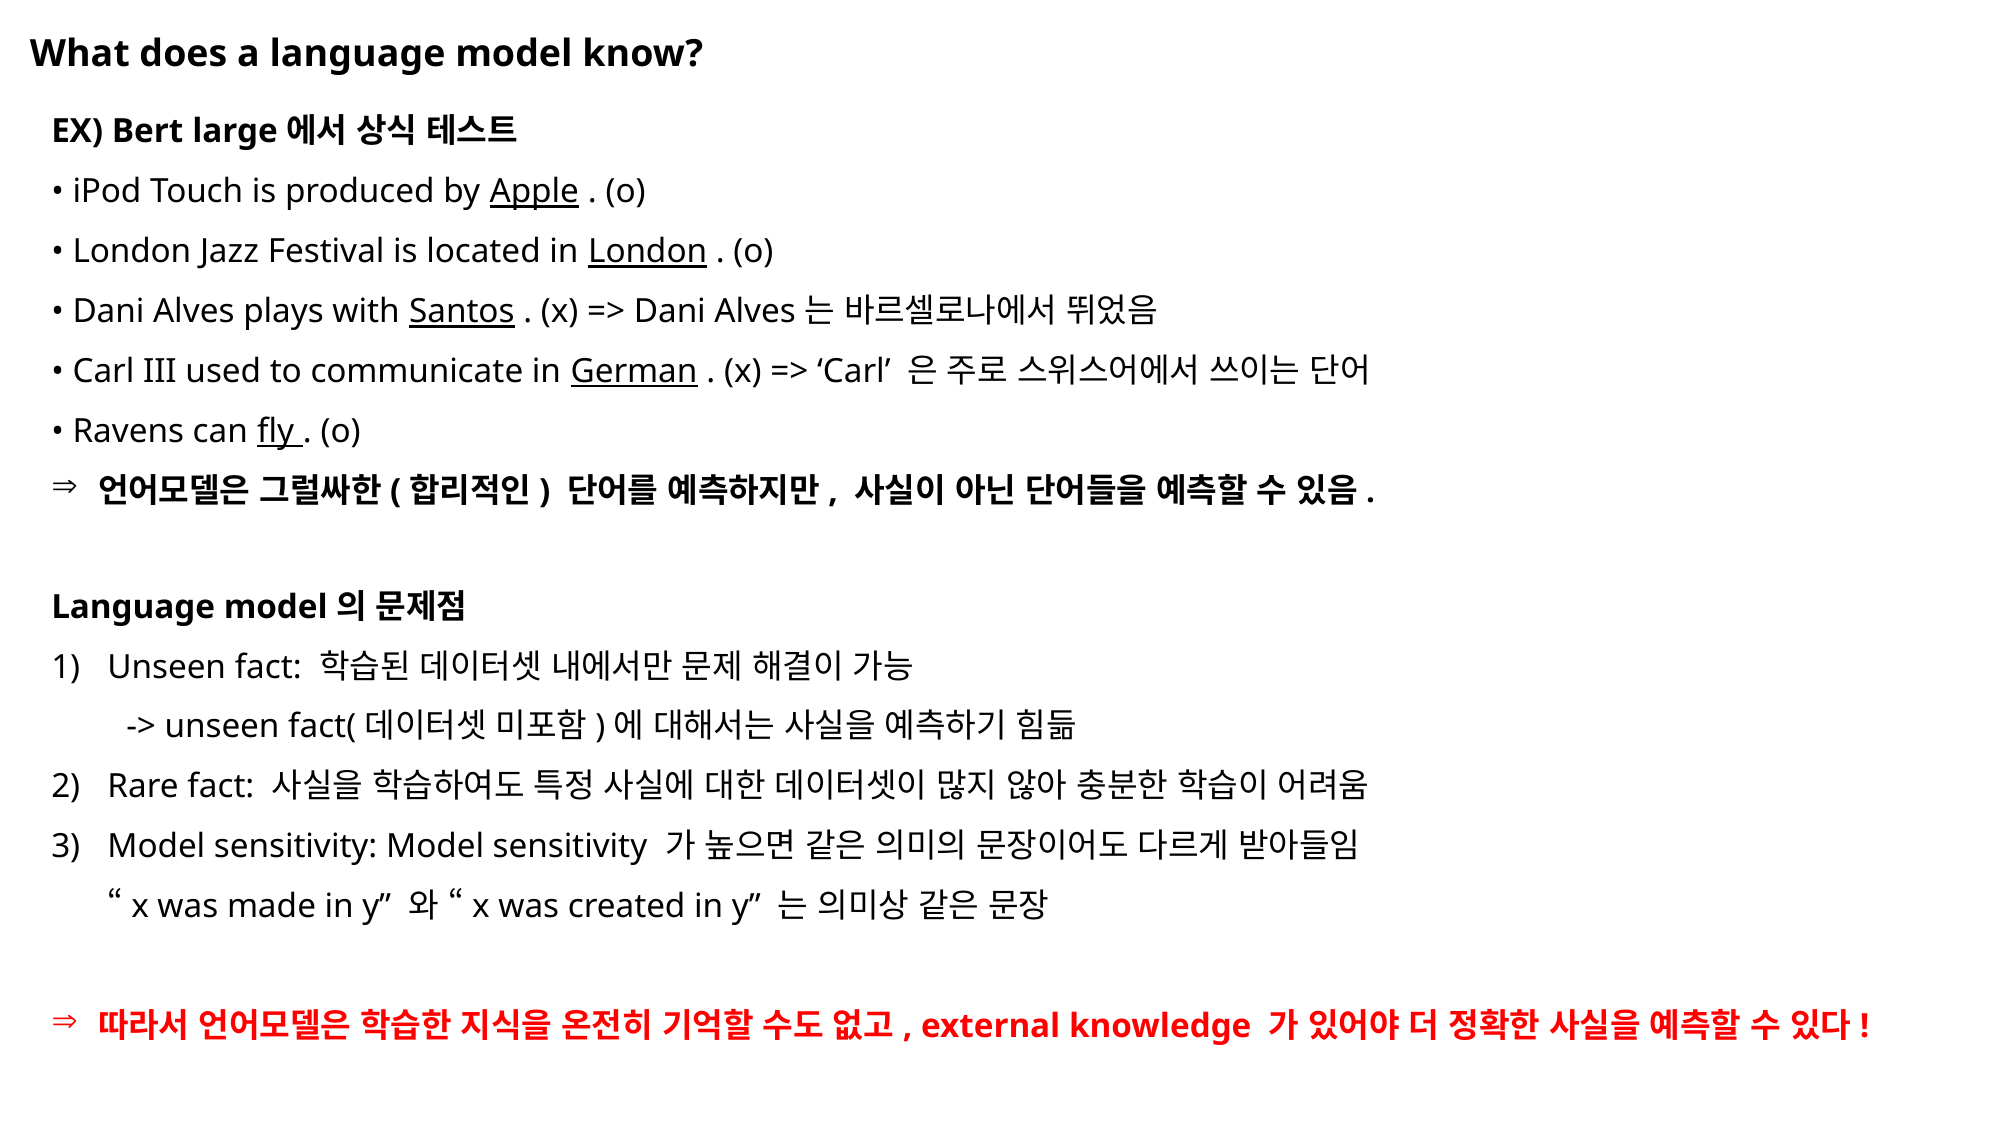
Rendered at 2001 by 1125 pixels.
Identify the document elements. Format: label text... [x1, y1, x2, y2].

text_box EX) Bert large에서 상식 테스트 • iPod Touch is produced by Apple . (o) • London Jazz Festival is located in London . (o) • Dani Alves plays with Santos . (x) => Dani Alves는 바르셀로나에서 뛰었음 • Carl III used to communicate in German . (x) => ‘Carl’ 은 주로 스위스어에서 쓰이는 단어 • Ravens can fly . (o) 언어모델은 그럴싸한(합리적인) 단어를 예측하지만, 사실이 아닌 단어들을 예측할 수 있음. Language model의 문제점 Unseen fact: 학습된 데이터셋 내에서만 문제 해결이 가능 -> unseen fact(데이터셋 미포함)에 대해서는 사실을 예측하기 힘듦 Rare fact: 사실을 학습하여도 특정 사실에 대한 데이터셋이 많지 않아 충분한 학습이 어려움 Model sensitivity: Model sensitivity 가 높으면 같은 의미의 문장이어도 다르게 받아들임 “x was made in y” 와 “x was created in y” 는 의미상 같은 문장 따라서 언어모델은 학습한 지식을 온전히 기억할 수도 없고, external knowledge 가 있어야 더 정확한 사실을 예측할 수 있다! [36, 82, 1917, 1052]
text_box What does a language model know? [15, 21, 729, 82]
